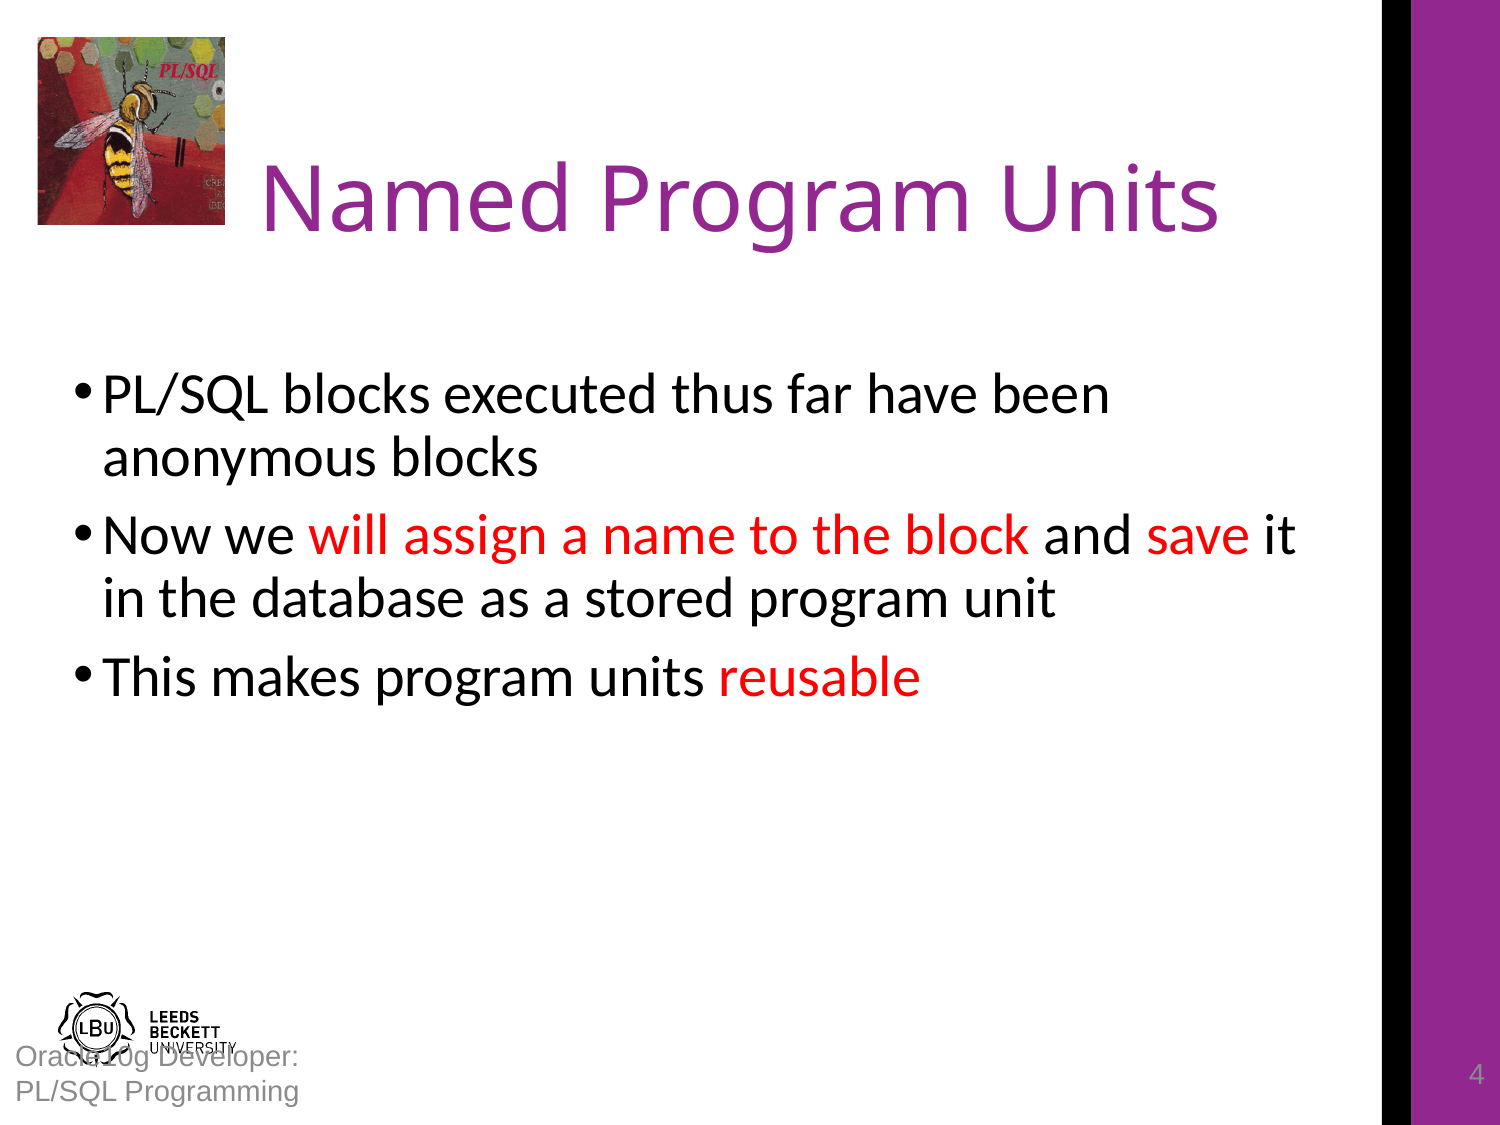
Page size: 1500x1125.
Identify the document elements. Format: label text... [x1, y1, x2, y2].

slide_number Oracle10g Developer: PL/SQL Programming [0, 1042, 338, 1103]
list PL/SQL blocks executed thus far have been anonymous blocks Now we will assign a name to the block and save it in the database as a stored program unit This makes program units reusable [58, 355, 1322, 933]
picture [58, 992, 236, 1042]
title Named Program Units [243, 25, 1500, 259]
picture [37, 37, 225, 225]
slide_number 4 [1162, 1042, 1500, 1103]
